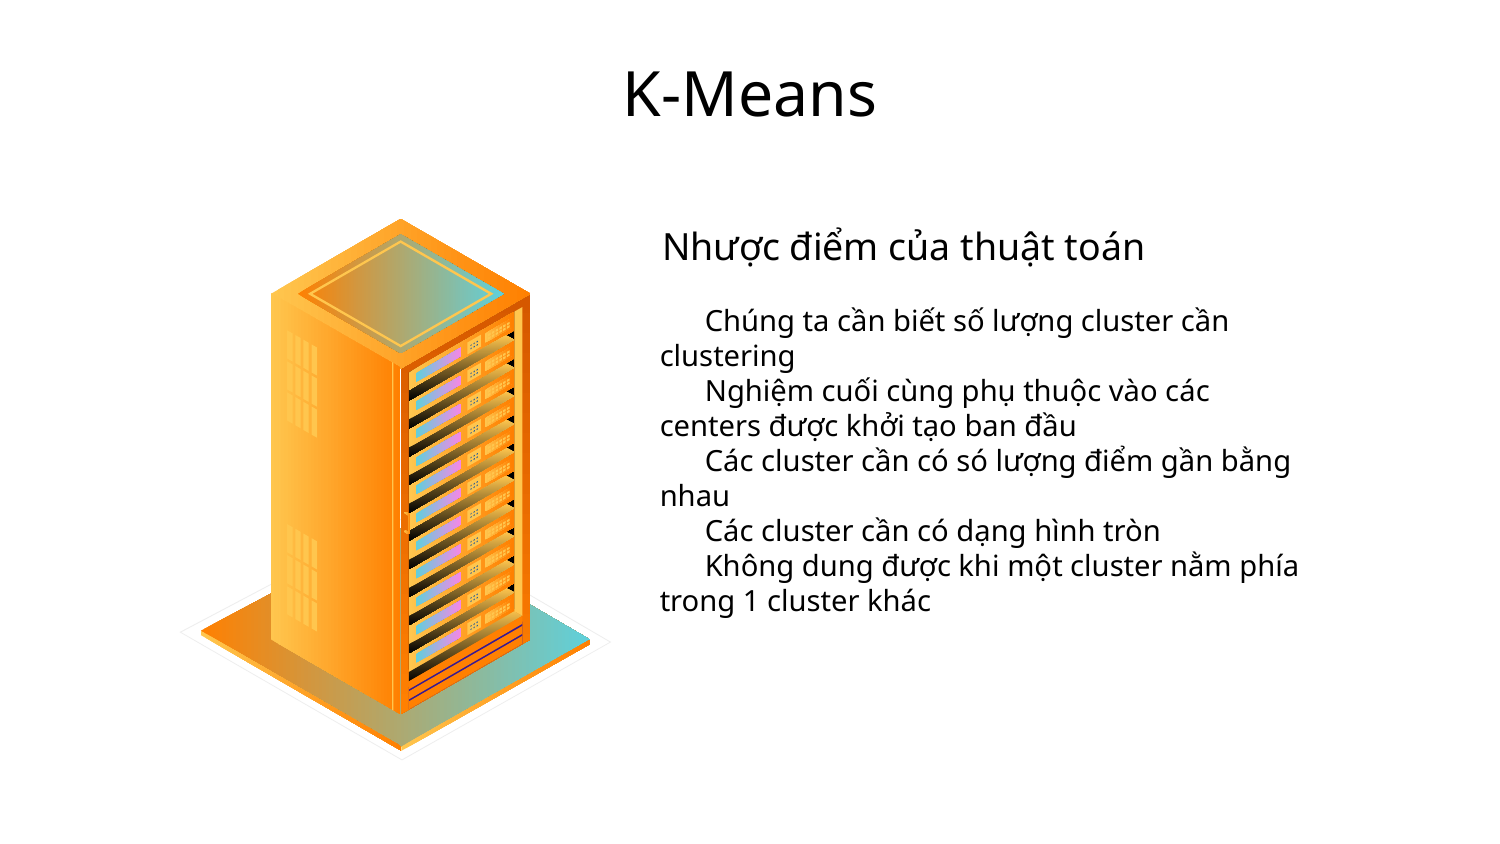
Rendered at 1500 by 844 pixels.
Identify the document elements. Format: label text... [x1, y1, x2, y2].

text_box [270, 218, 531, 715]
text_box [644, 169, 1321, 608]
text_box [179, 516, 612, 761]
title K-Means [84, 49, 1416, 134]
